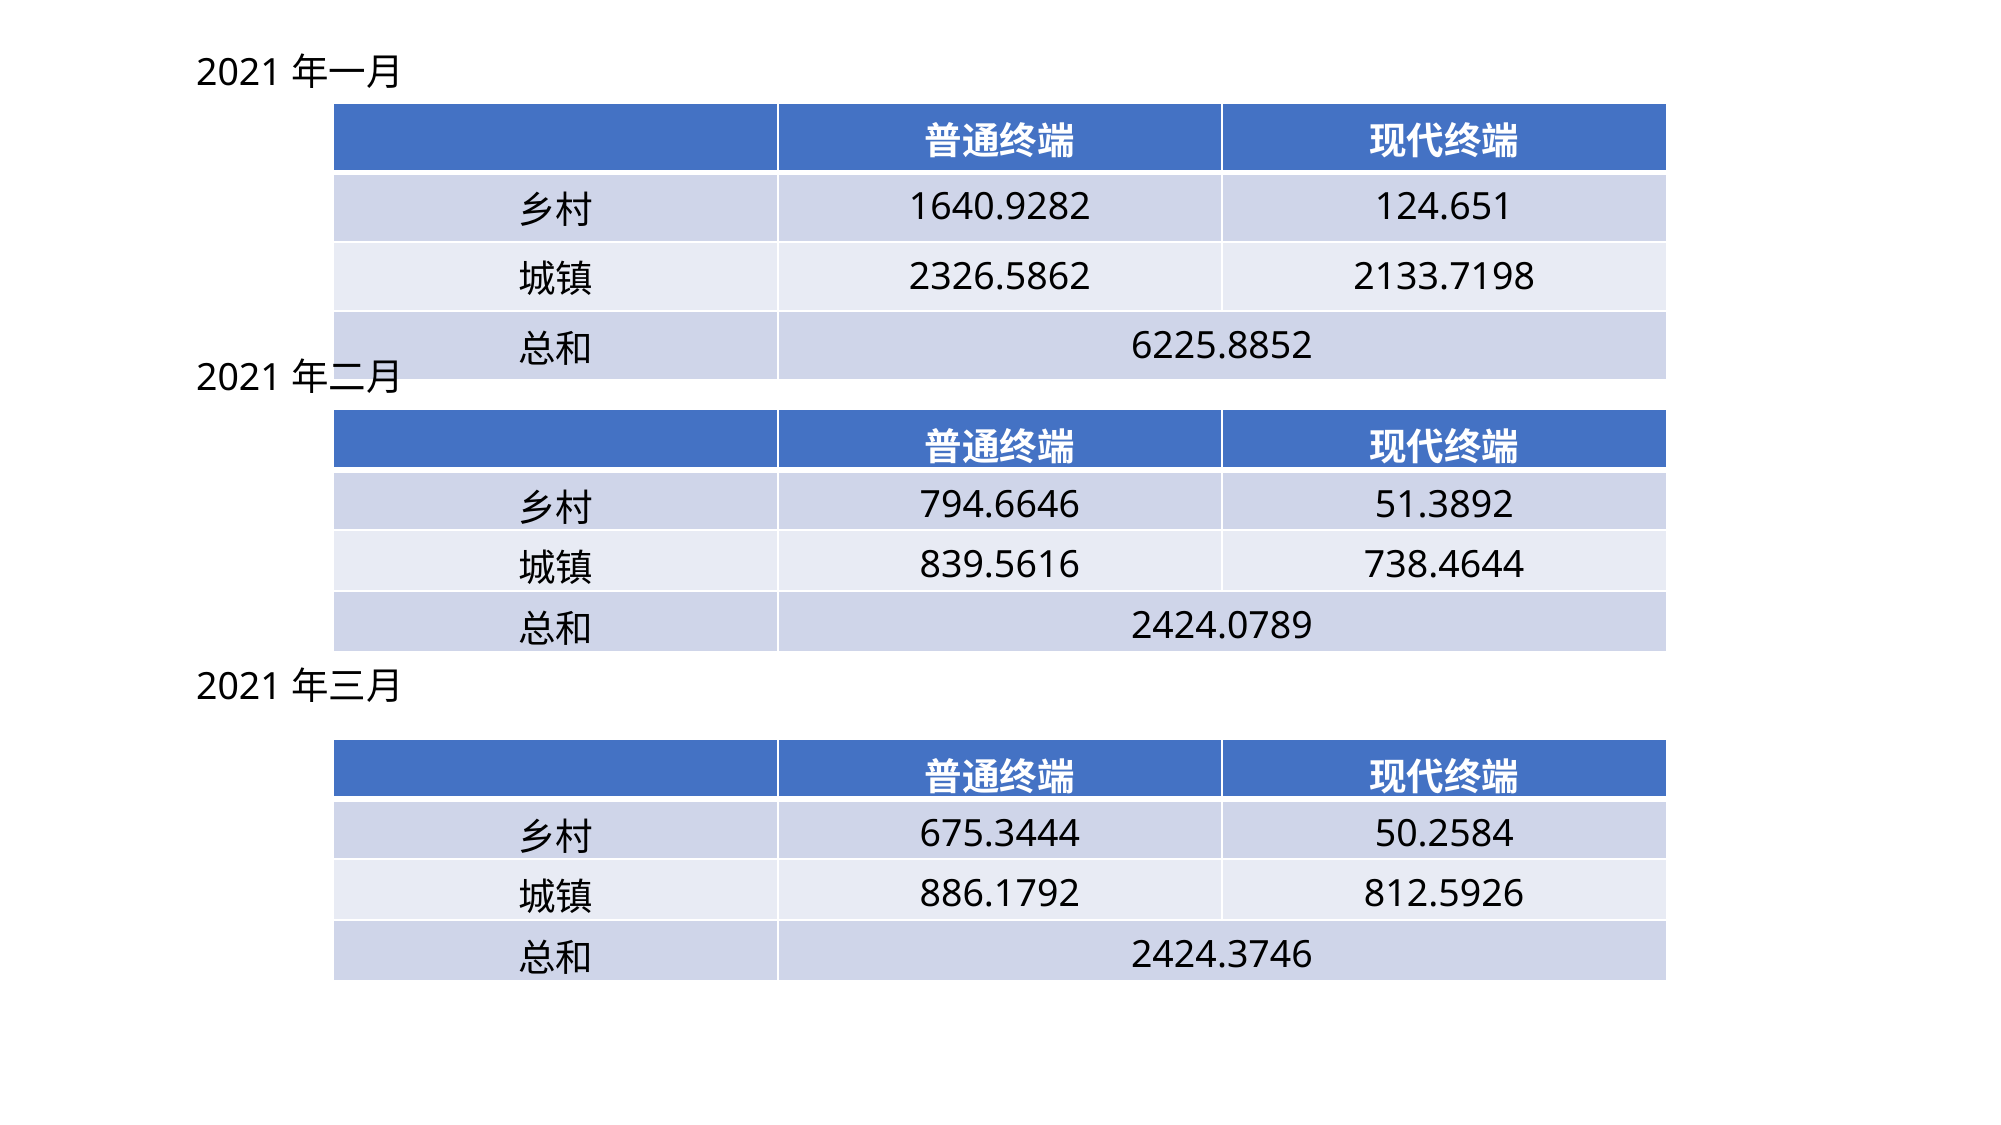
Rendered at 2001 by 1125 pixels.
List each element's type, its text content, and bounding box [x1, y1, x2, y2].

table_cell 城镇 [334, 860, 777, 919]
table_cell 乡村 [334, 175, 777, 241]
table_cell 50.2584 [1223, 802, 1666, 858]
table_cell 675.3444 [779, 802, 1221, 858]
table_cell 124.651 [1223, 175, 1666, 241]
table_header [334, 104, 777, 170]
table_header 现代终端 [1223, 410, 1666, 467]
text_box 2021年一月 [181, 40, 546, 101]
table_header [334, 740, 777, 796]
table_cell 城镇 [334, 243, 777, 310]
table_cell 城镇 [334, 531, 777, 590]
table_cell 总和 [334, 921, 777, 980]
table_cell 1640.9282 [779, 175, 1221, 241]
table_cell 738.4644 [1223, 531, 1666, 590]
text_box 2021年二月 [181, 345, 546, 405]
table_header 普通终端 [779, 740, 1221, 796]
table_cell 51.3892 [1223, 473, 1666, 529]
text_box 2021年三月 [181, 654, 546, 715]
table_cell 总和 [334, 312, 777, 379]
table_cell 总和 [334, 592, 777, 651]
table_cell 2133.7198 [1223, 243, 1666, 310]
table_header 普通终端 [779, 410, 1221, 467]
table_cell 886.1792 [779, 860, 1221, 919]
table_cell 794.6646 [779, 473, 1221, 529]
table_cell 2326.5862 [779, 243, 1221, 310]
table_header 普通终端 [779, 104, 1221, 170]
table_cell 839.5616 [779, 531, 1221, 590]
table_cell 2424.3746 [779, 921, 1666, 980]
table_cell 2424.0789 [779, 592, 1666, 651]
table_cell 乡村 [334, 802, 777, 858]
table_header [334, 410, 777, 467]
table_cell 乡村 [334, 473, 777, 529]
table_cell 812.5926 [1223, 860, 1666, 919]
table_cell 6225.8852 [779, 312, 1666, 379]
table_header 现代终端 [1223, 104, 1666, 170]
table_header 现代终端 [1223, 740, 1666, 796]
